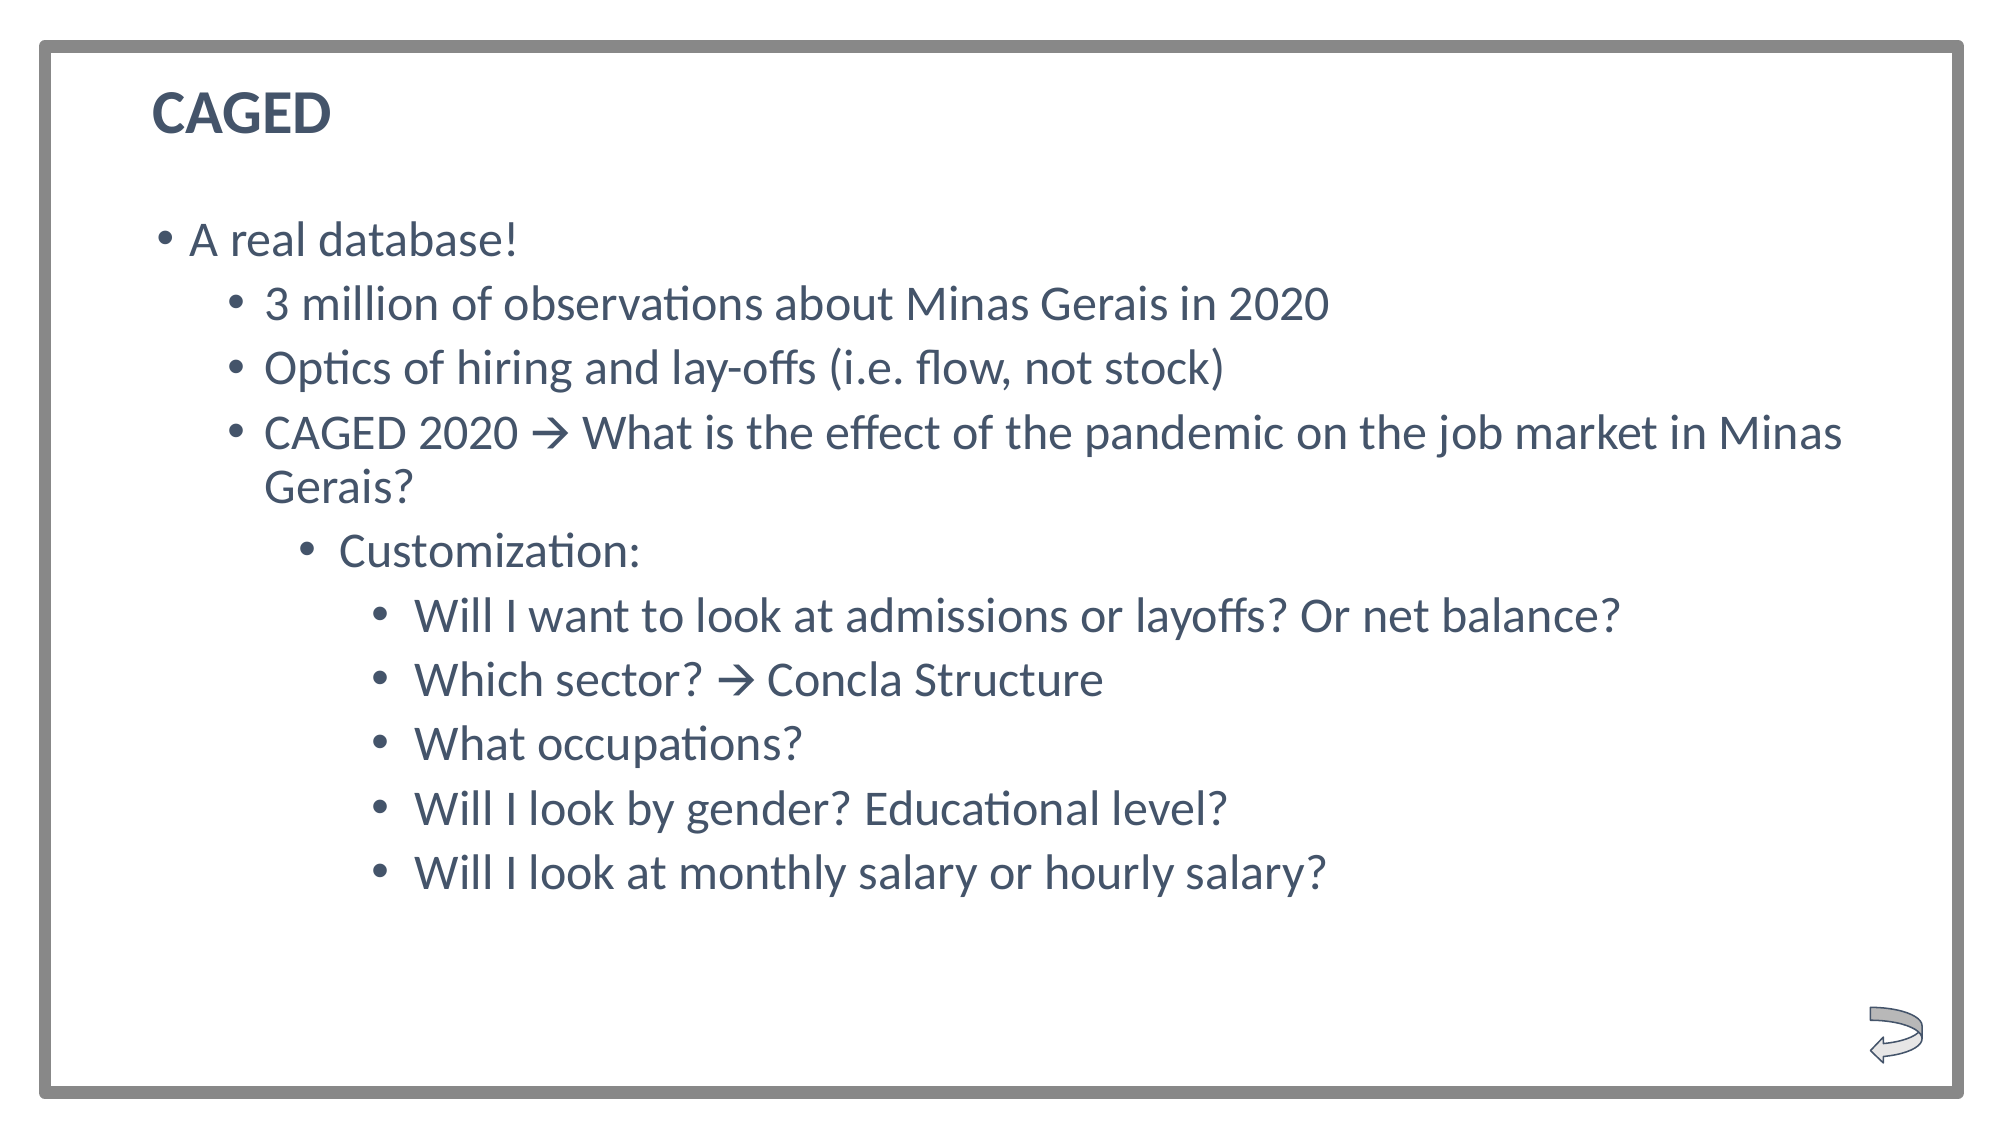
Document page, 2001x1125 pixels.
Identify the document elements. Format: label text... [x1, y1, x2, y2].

list A real database! 3 million of observations about Minas Gerais in 2020 Optics of hiring and lay-offs (i.e. flow, not stock) CAGED 2020 🡪 What is the effect of the pandemic on the job market in Minas Gerais? Customization: Will I want to look at admissions or layoffs? Or net balance? Which sector? 🡪 Concla Structure What occupations? Will I look by gender? Educational level? Will I look at monthly salary or hourly salary? [137, 205, 1863, 920]
text_box [1870, 1007, 1923, 1063]
text_box [44, 46, 1959, 1093]
title CAGED [137, 59, 1863, 168]
